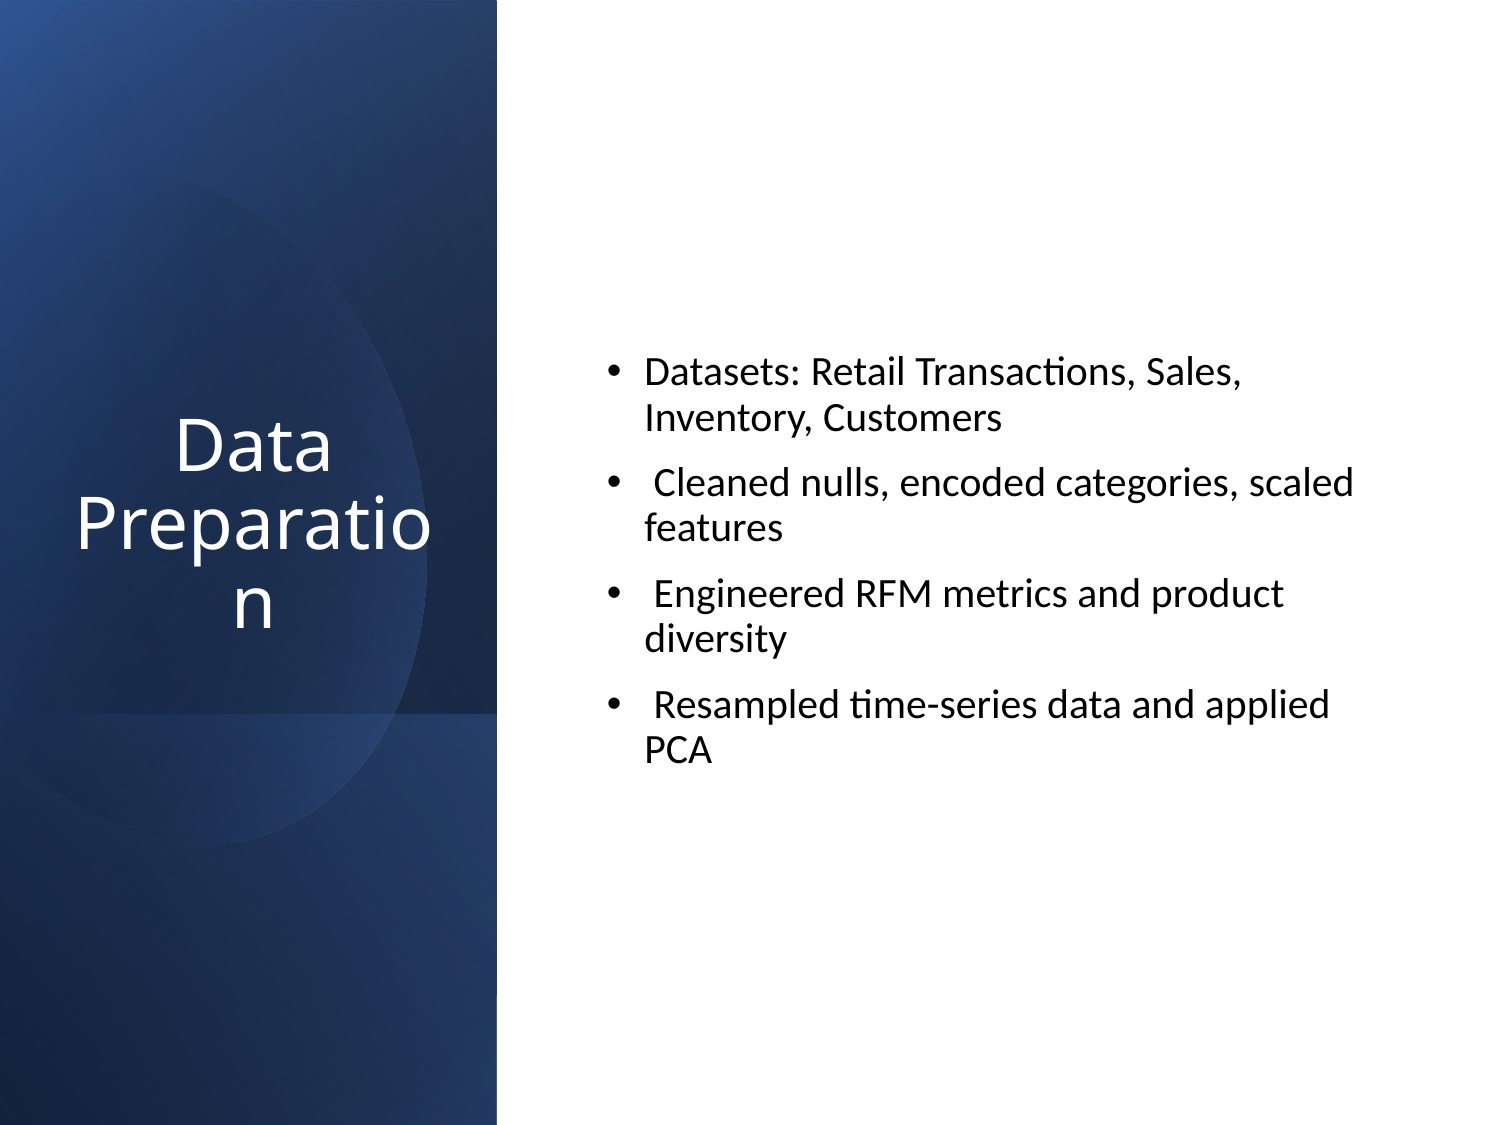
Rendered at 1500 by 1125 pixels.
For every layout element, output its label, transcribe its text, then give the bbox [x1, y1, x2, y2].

list Datasets: Retail Transactions, Sales, Inventory, Customers Cleaned nulls, encoded categories, scaled features Engineered RFM metrics and product diversity Resampled time-series data and applied PCA [591, 106, 1399, 1017]
text_box [0, 0, 498, 1124]
title Data Preparation [57, 96, 452, 652]
text_box [498, 0, 1500, 1125]
